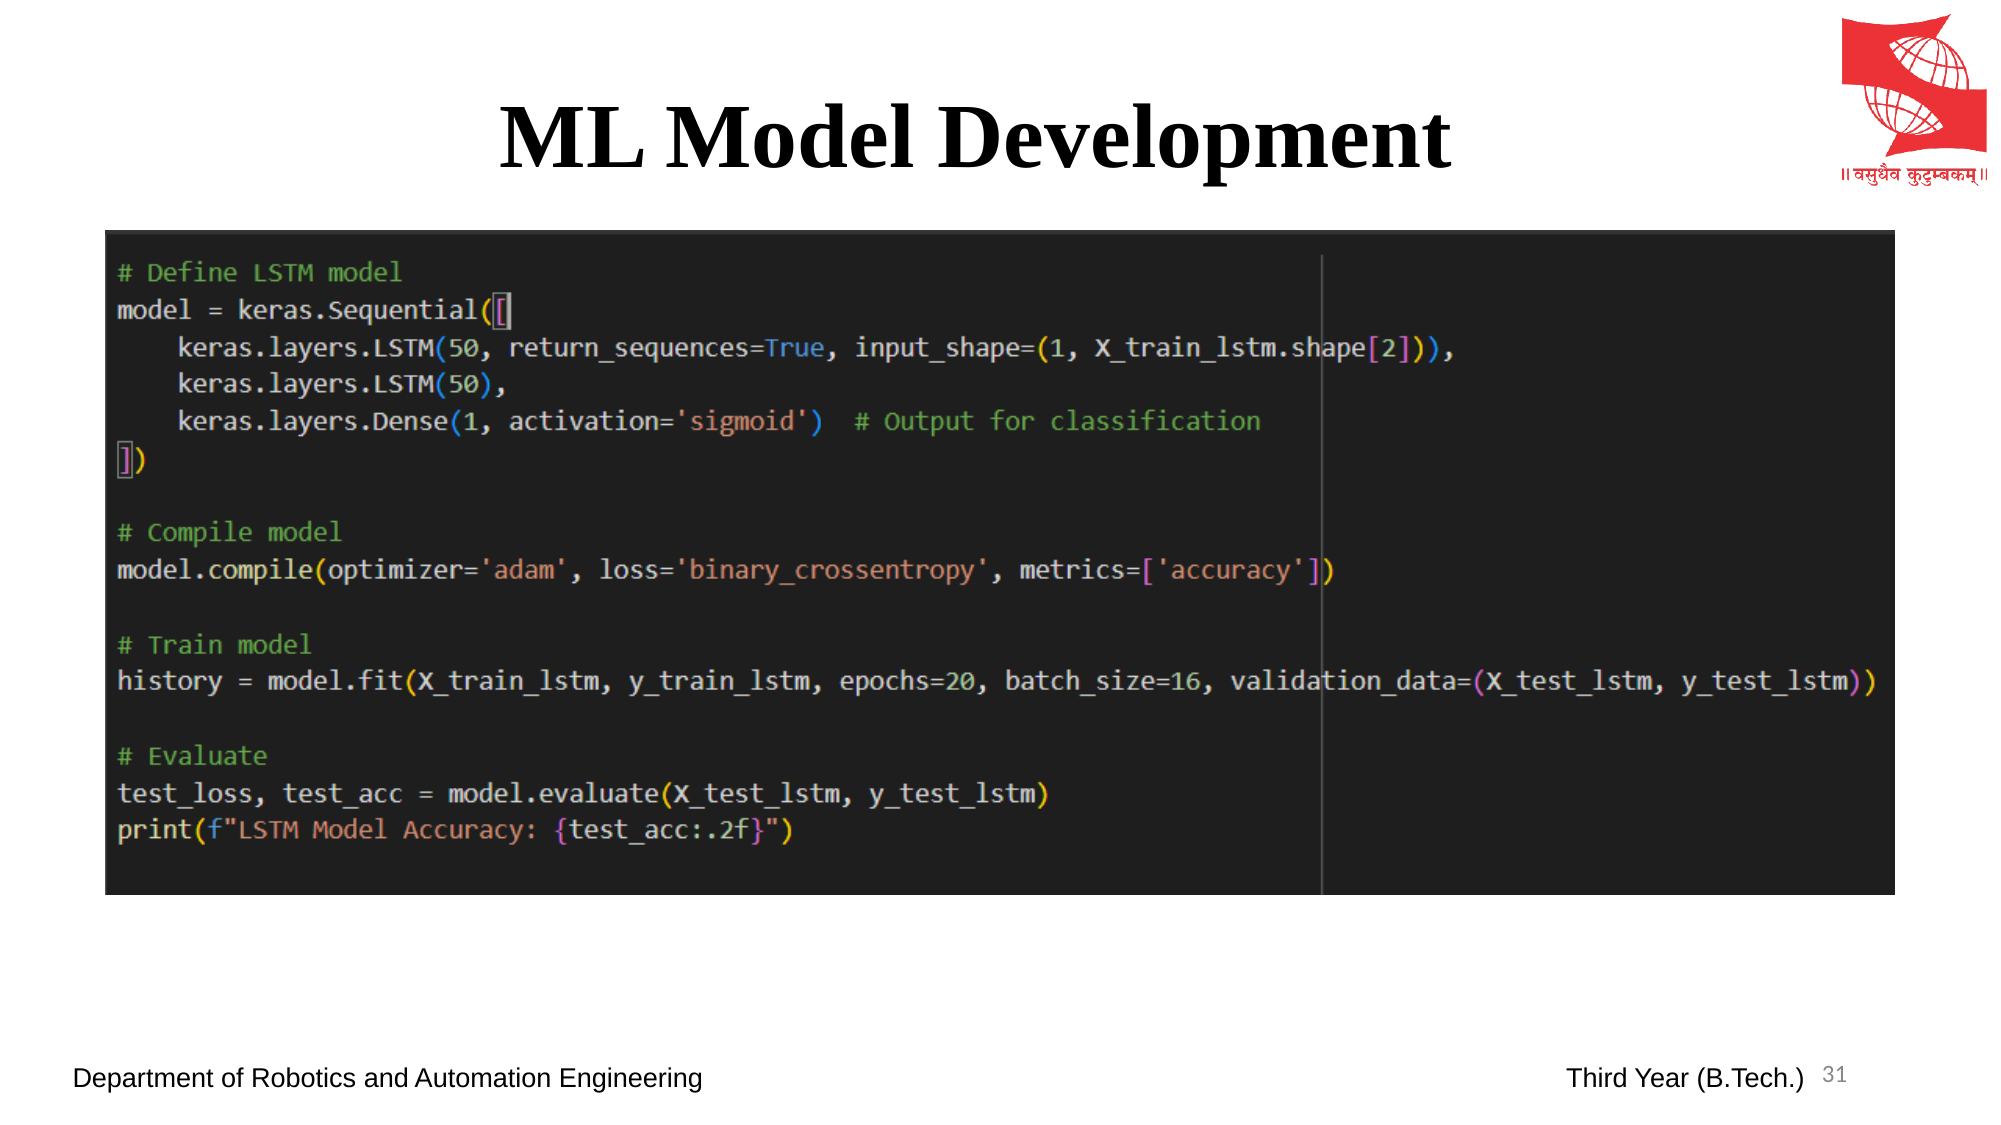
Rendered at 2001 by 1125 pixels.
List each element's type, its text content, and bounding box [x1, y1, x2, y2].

picture [105, 230, 1895, 895]
text_box Department of Robotics and Automation Engineering Third Year (B.Tech.) [57, 1041, 1920, 1109]
picture [1841, 14, 1987, 187]
text_box ML Model Development [137, 44, 1816, 202]
